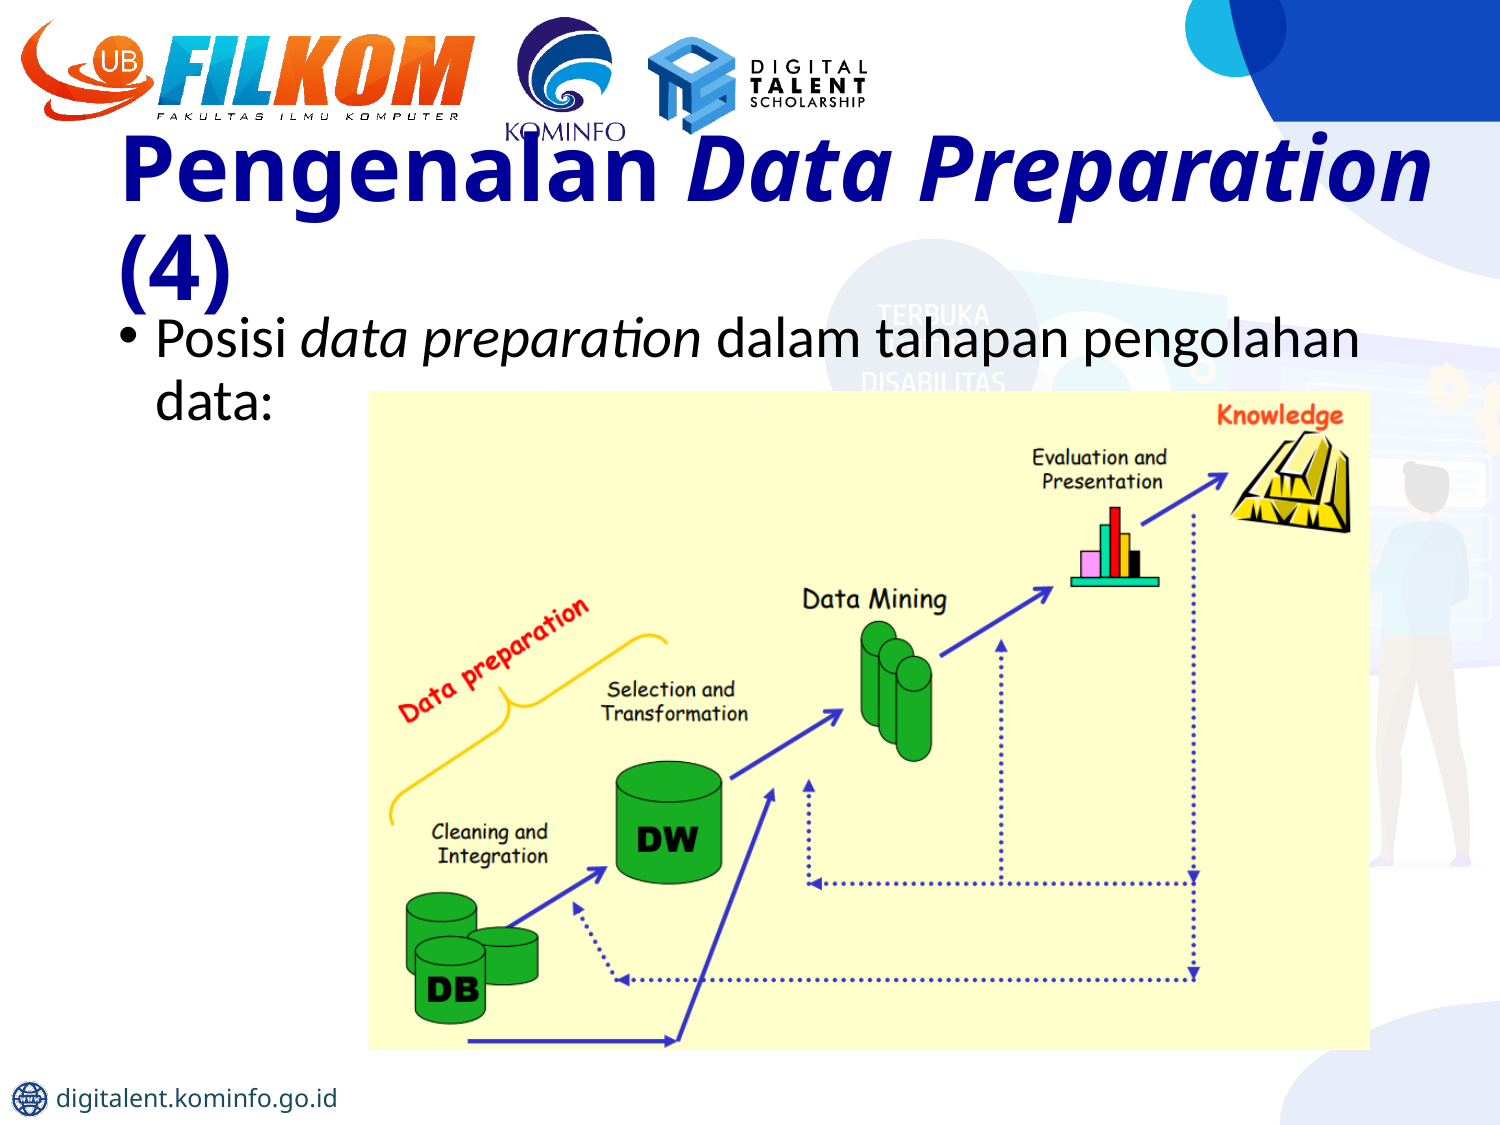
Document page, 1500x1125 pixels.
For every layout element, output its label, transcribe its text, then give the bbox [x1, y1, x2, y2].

title Pengenalan Data Preparation (4) [103, 143, 1500, 299]
picture [21, 19, 475, 121]
list Posisi data preparation dalam tahapan pengolahan data: [103, 299, 1500, 1014]
picture [11, 1081, 48, 1117]
picture [506, 17, 625, 141]
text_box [368, 391, 1370, 1050]
picture [630, 0, 1500, 142]
